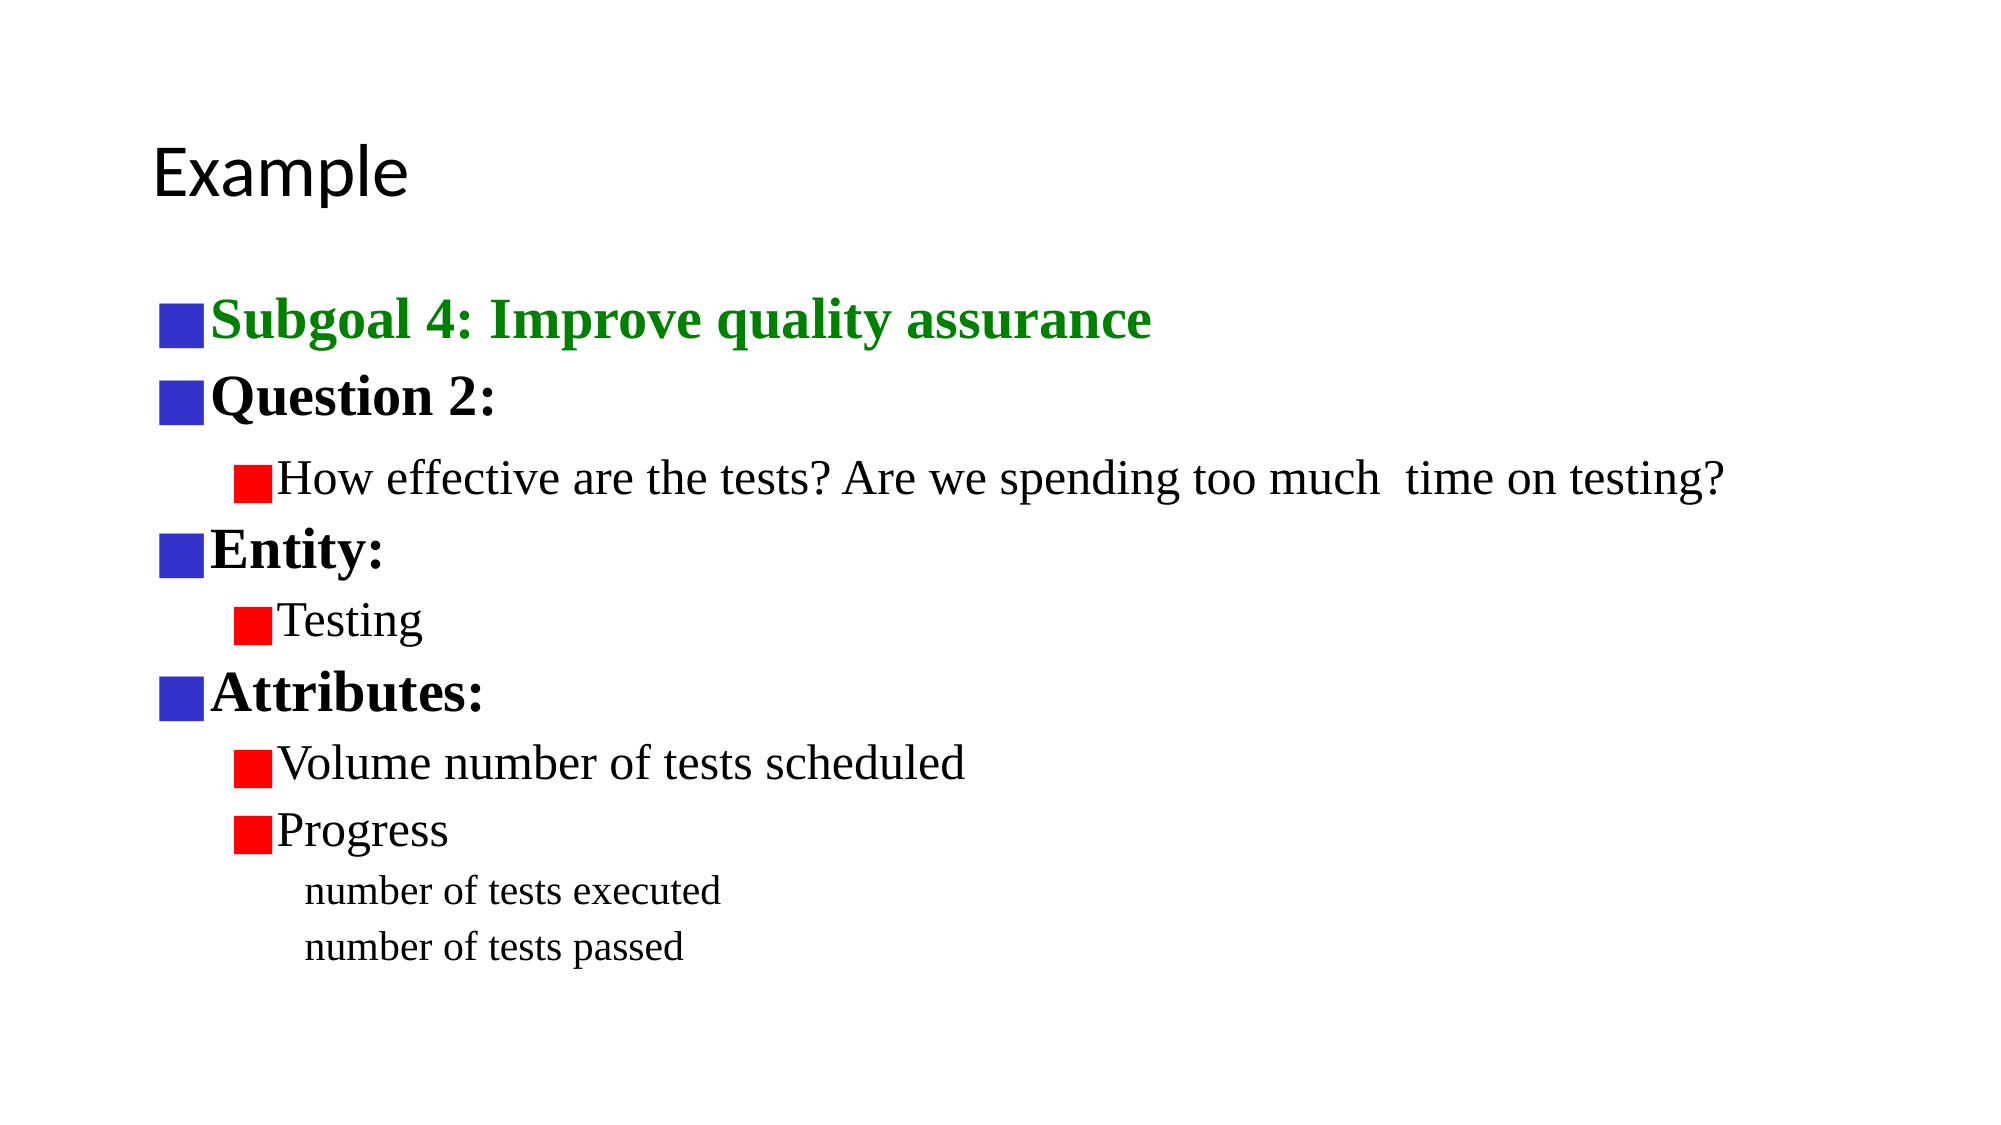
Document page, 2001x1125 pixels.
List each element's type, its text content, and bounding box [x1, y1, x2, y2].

list Subgoal 4: Improve quality assurance Question 2: How effective are the tests? Are we spending too much time on testing? Entity: Testing Attributes: Volume number of tests scheduled Progress number of tests executed number of tests passed [137, 272, 1863, 1014]
title Example [137, 102, 1863, 243]
